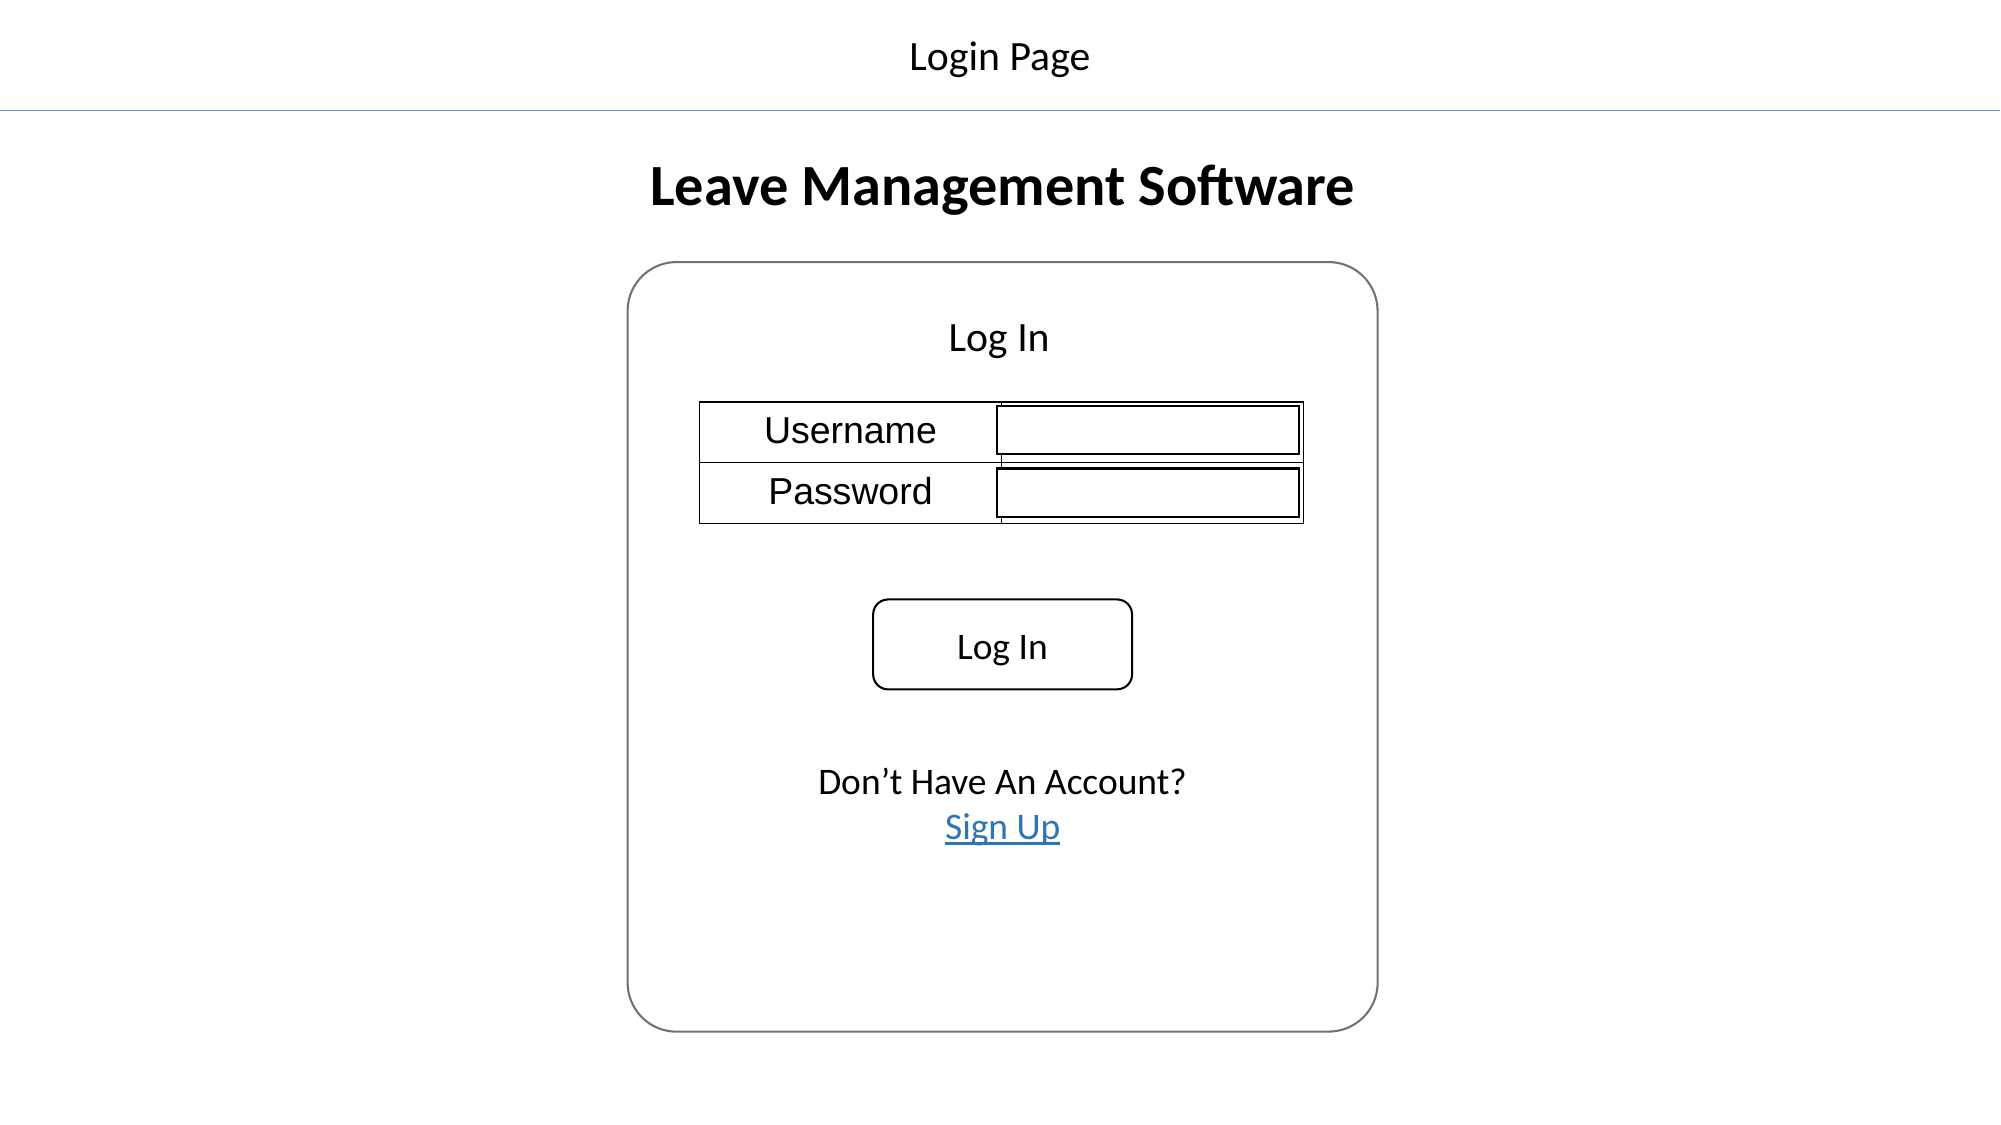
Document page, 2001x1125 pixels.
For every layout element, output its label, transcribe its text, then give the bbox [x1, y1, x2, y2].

text_box Login Page [890, 21, 1110, 87]
text_box [996, 468, 1300, 517]
table_header Username [700, 403, 1001, 462]
table_header [1002, 403, 1303, 462]
table_cell Password [700, 463, 1001, 523]
text_box Leave Management Software [627, 139, 1378, 225]
text_box Don’t Have An Account? Sign Up [791, 749, 1214, 855]
table_cell [1002, 463, 1303, 523]
text_box Log In [849, 302, 1150, 368]
text_box Log In [873, 599, 1133, 690]
text_box [996, 405, 1299, 455]
text_box [627, 262, 1378, 1032]
